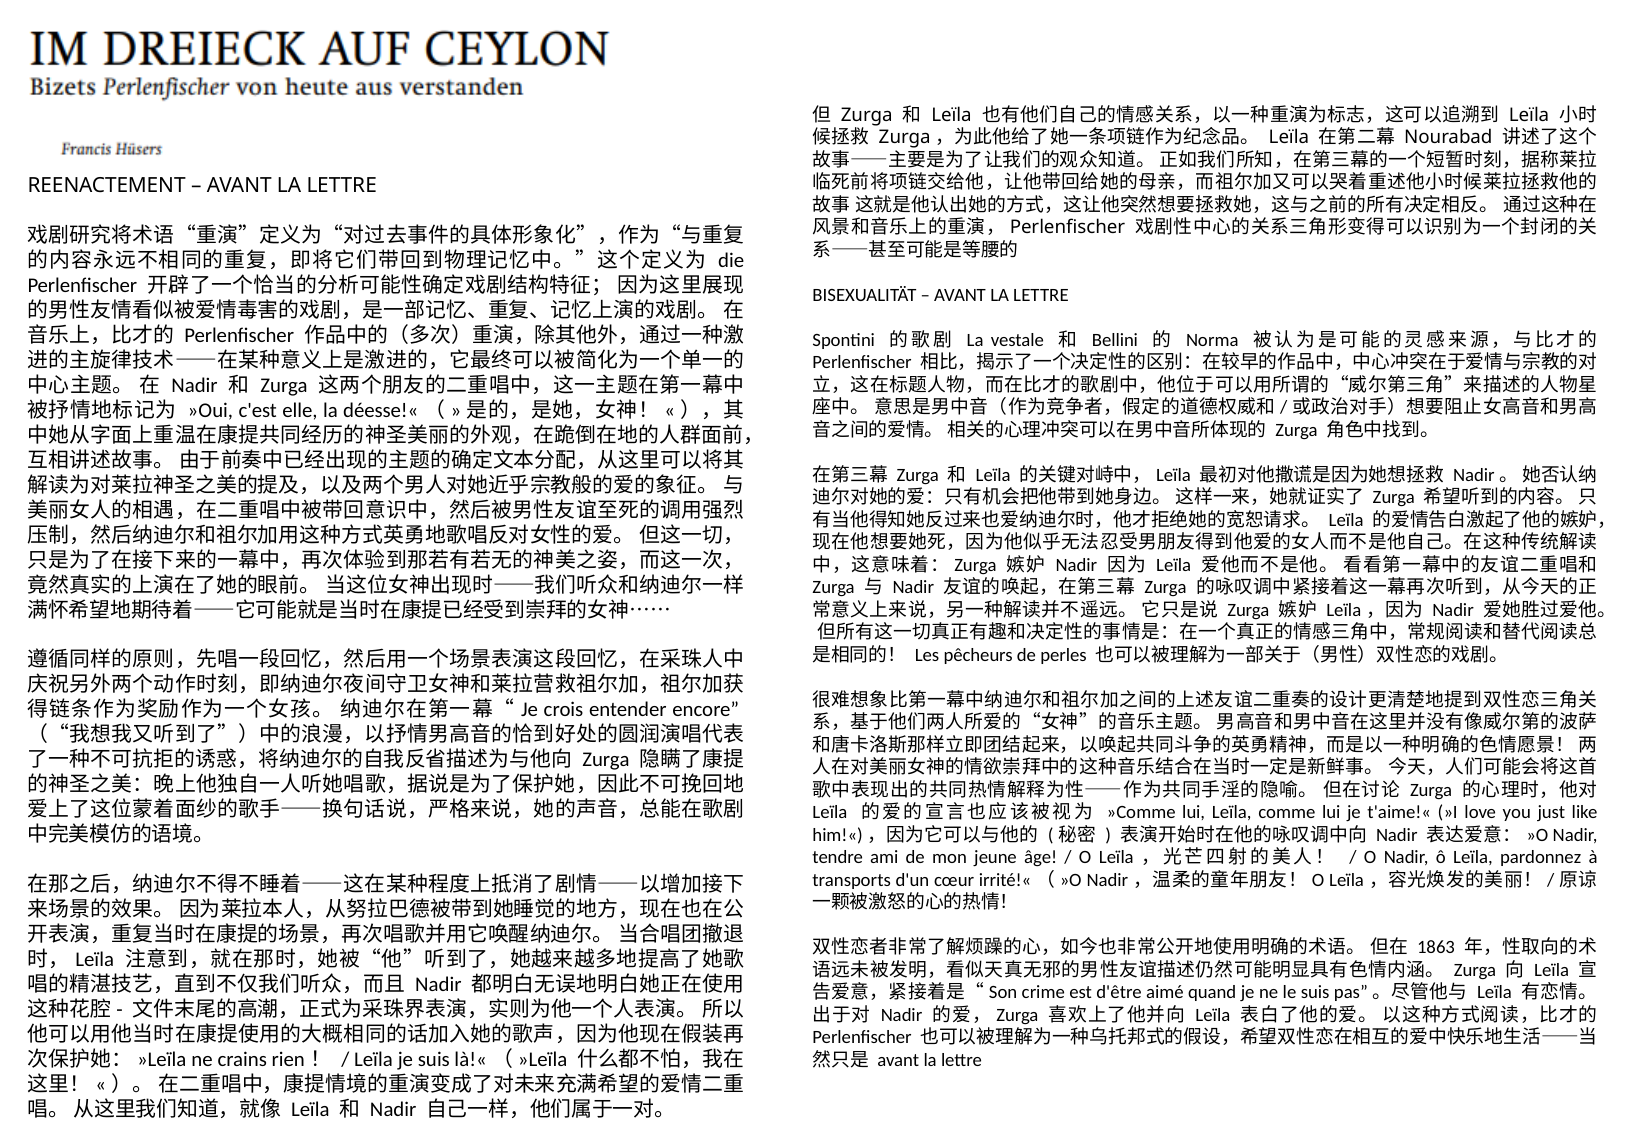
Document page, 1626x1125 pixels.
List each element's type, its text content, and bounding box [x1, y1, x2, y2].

picture [0, 0, 633, 191]
text_box REENACTEMENT – AVANT LA LETTRE 戏剧研究将术语“重演”定义为“对过去事件的具体形象化”，作为“与重复的内容永远不相同的重复，即将它们带回到物理记忆中。”这个定义为 die Perlenfischer 开辟了一个恰当的分析可能性确定戏剧结构特征； 因为这里展现的男性友情看似被爱情毒害的戏剧，是一部记忆、重复、记忆上演的戏剧。 在音乐上，比才的 Perlenfischer 作品中的（多次）重演，除其他外，通过一种激进的主旋律技术——在某种意义上是激进的，它最终可以被简化为一个单一的中心主题。 在 Nadir 和 Zurga 这两个朋友的二重唱中，这一主题在第一幕中被抒情地标记为 »Oui, c'est elle, la déesse!«（»是的，是她，女神！«），其中她从字面上重温在康提共同经历的神圣美丽的外观，在跪倒在地的人群面前，互相讲述故事。 由于前奏中已经出现的主题的确定文本分配，从这里可以将其解读为对莱拉神圣之美的提及，以及两个男人对她近乎宗教般的爱的象征。 与美丽女人的相遇，在二重唱中被带回意识中，然后被男性友谊至死的调用强烈压制，然后纳迪尔和祖尔加用这种方式英勇地歌唱反对女性的爱。 但这一切，只是为了在接下来的一幕中，再次体验到那若有若无的神美之姿，而这一次，竟然真实的上演在了她的眼前。 当这位女神出现时——我们听众和纳迪尔一样满怀希望地期待着——它可能就是当时在康提已经受到崇拜的女神…… 遵循同样的原则，先唱一段回忆，然后用一个场景表演这段回忆，在采珠人中庆祝另外两个动作时刻，即纳迪尔夜间守卫女神和莱拉营救祖尔加，祖尔加获得链条作为奖励作为一个女孩。 纳迪尔在第一幕“Je crois entender encore”（“我想我又听到了”）中的浪漫，以抒情男高音的恰到好处的圆润演唱代表了一种不可抗拒的诱惑，将纳迪尔的自我反省描述为与他向 Zurga 隐瞒了康提的神圣之美：晚上他独自一人听她唱歌，据说是为了保护她，因此不可挽回地爱上了这位蒙着面纱的歌手——换句话说，严格来说，她的声音，总能在歌剧中完美模仿的语境。 在那之后，纳迪尔不得不睡着——这在某种程度上抵消了剧情——以增加接下来场景的效果。 因为莱拉本人，从努拉巴德被带到她睡觉的地方，现在也在公开表演，重复当时在康提的场景，再次唱歌并用它唤醒纳迪尔。 当合唱团撤退时，Leïla 注意到，就在那时，她被“他”听到了，她越来越多地提高了她歌唱的精湛技艺，直到不仅我们听众，而且 Nadir 都明白无误地明白她正在使用这种花腔- 文件末尾的高潮，正式为采珠界表演，实则为他一个人表演。 所以他可以用他当时在康提使用的大概相同的话加入她的歌声，因为他现在假装再次保护她：»Leïla ne crains rien！ / Leïla je suis là!«（»Leïla 什么都不怕，我在这里！«）。 在二重唱中，康提情境的重演变成了对未来充满希望的爱情二重唱。 从这里我们知道，就像 Leïla 和 Nadir 自己一样，他们属于一对。 [12, 164, 759, 1125]
text_box 但 Zurga 和 Leïla 也有他们自己的情感关系，以一种重演为标志，这可以追溯到 Leïla 小时候拯救 Zurga，为此他给了她一条项链作为纪念品。 Leïla 在第二幕 Nourabad 讲述了这个故事——主要是为了让我们的观众知道。 正如我们所知，在第三幕的一个短暂时刻，据称莱拉临死前将项链交给他，让他带回给她的母亲，而祖尔加又可以哭着重述他小时候莱拉拯救他的故事 这就是他认出她的方式，这让他突然想要拯救她，这与之前的所有决定相反。 通过这种在风景和音乐上的重演，Perlenfischer 戏剧性中心的关系三角形变得可以识别为一个封闭的关系——甚至可能是等腰的 BISEXUALITÄT – AVANT LA LETTRE Spontini 的歌剧 La vestale 和 Bellini 的 Norma 被认为是可能的灵感来源，与比才的 Perlenfischer 相比，揭示了一个决定性的区别：在较早的作品中，中心冲突在于爱情与宗教的对立，这在标题人物，而在比才的歌剧中，他位于可以用所谓的“威尔第三角”来描述的人物星座中。 意思是男中音（作为竞争者，假定的道德权威和/或政治对手）想要阻止女高音和男高音之间的爱情。 相关的心理冲突可以在男中音所体现的 Zurga 角色中找到。 在第三幕 Zurga 和 Leïla 的关键对峙中，Leïla 最初对他撒谎是因为她想拯救 Nadir。 她否认纳迪尔对她的爱：只有机会把他带到她身边。 这样一来，她就证实了 Zurga 希望听到的内容。 只有当他得知她反过来也爱纳迪尔时，他才拒绝她的宽恕请求。 Leïla 的爱情告白激起了他的嫉妒，现在他想要她死，因为他似乎无法忍受男朋友得到他爱的女人而不是他自己。在这种传统解读中，这意味着：Zurga 嫉妒 Nadir 因为 Leïla 爱他而不是他。 看看第一幕中的友谊二重唱和 Zurga 与 Nadir 友谊的唤起，在第三幕 Zurga 的咏叹调中紧接着这一幕再次听到，从今天的正常意义上来说，另一种解读并不遥远。 它只是说 Zurga 嫉妒 Leïla，因为 Nadir 爱她胜过爱他。 但所有这一切真正有趣和决定性的事情是：在一个真正的情感三角中，常规阅读和替代阅读总是相同的！ Les pêcheurs de perles 也可以被理解为一部关于（男性）双性恋的戏剧。 很难想象比第一幕中纳迪尔和祖尔加之间的上述友谊二重奏的设计更清楚地提到双性恋三角关系，基于他们两人所爱的“女神”的音乐主题。 男高音和男中音在这里并没有像威尔第的波萨和唐卡洛斯那样立即团结起来，以唤起共同斗争的英勇精神，而是以一种明确的色情愿景！ 两人在对美丽女神的情欲崇拜中的这种音乐结合在当时一定是新鲜事。 今天，人们可能会将这首歌中表现出的共同热情解释为性——作为共同手淫的隐喻。 但在讨论 Zurga 的心理时，他对 Leïla 的爱的宣言也应该被视为 »Comme lui, Leïla, comme lui je t'aime!« (»I love you just like him!«)，因为它可以与他的 (秘密 ) 表演开始时在他的咏叹调中向 Nadir 表达爱意：»O Nadir, tendre ami de mon jeune âge! / O Leïla，光芒四射的美人！ / O Nadir, ô Leïla, pardonnez à transports d'un cœur irrité!«（»O Nadir，温柔的童年朋友！O Leïla，容光焕发的美丽！/原谅一颗被激怒的心的热情！ 双性恋者非常了解烦躁的心，如今也非常公开地使用明确的术语。 但在 1863 年，性取向的术语远未被发明，看似天真无邪的男性友谊描述仍然可能明显具有色情内涵。 Zurga 向 Leïla 宣告爱意，紧接着是“Son crime est d'être aimé quand je ne le suis pas”。尽管他与 Leïla 有恋情。 出于对 Nadir 的爱，Zurga 喜欢上了他并向 Leïla 表白了他的爱。 以这种方式阅读，比才的 Perlenfischer 也可以被理解为一种乌托邦式的假设，希望双性恋在相互的爱中快乐地生活——当然只是 avant la lettre [797, 95, 1613, 1078]
